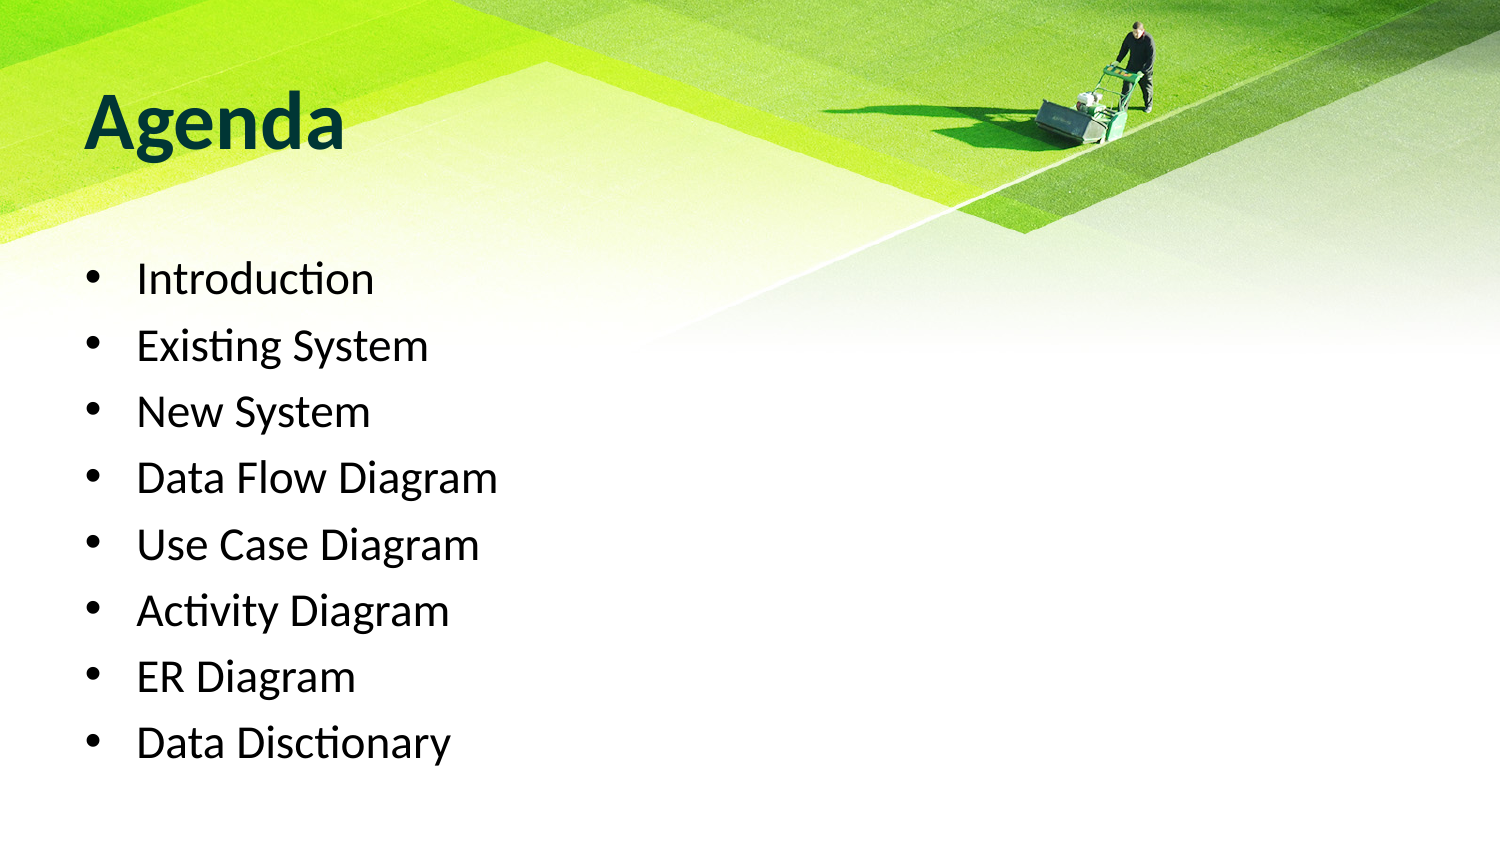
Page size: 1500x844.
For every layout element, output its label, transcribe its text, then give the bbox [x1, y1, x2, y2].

title Agenda [70, 53, 1423, 179]
picture [0, 0, 1500, 844]
list Introduction Existing System New System Data Flow Diagram Use Case Diagram Activity Diagram ER Diagram Data Disctionary [70, 240, 1423, 778]
